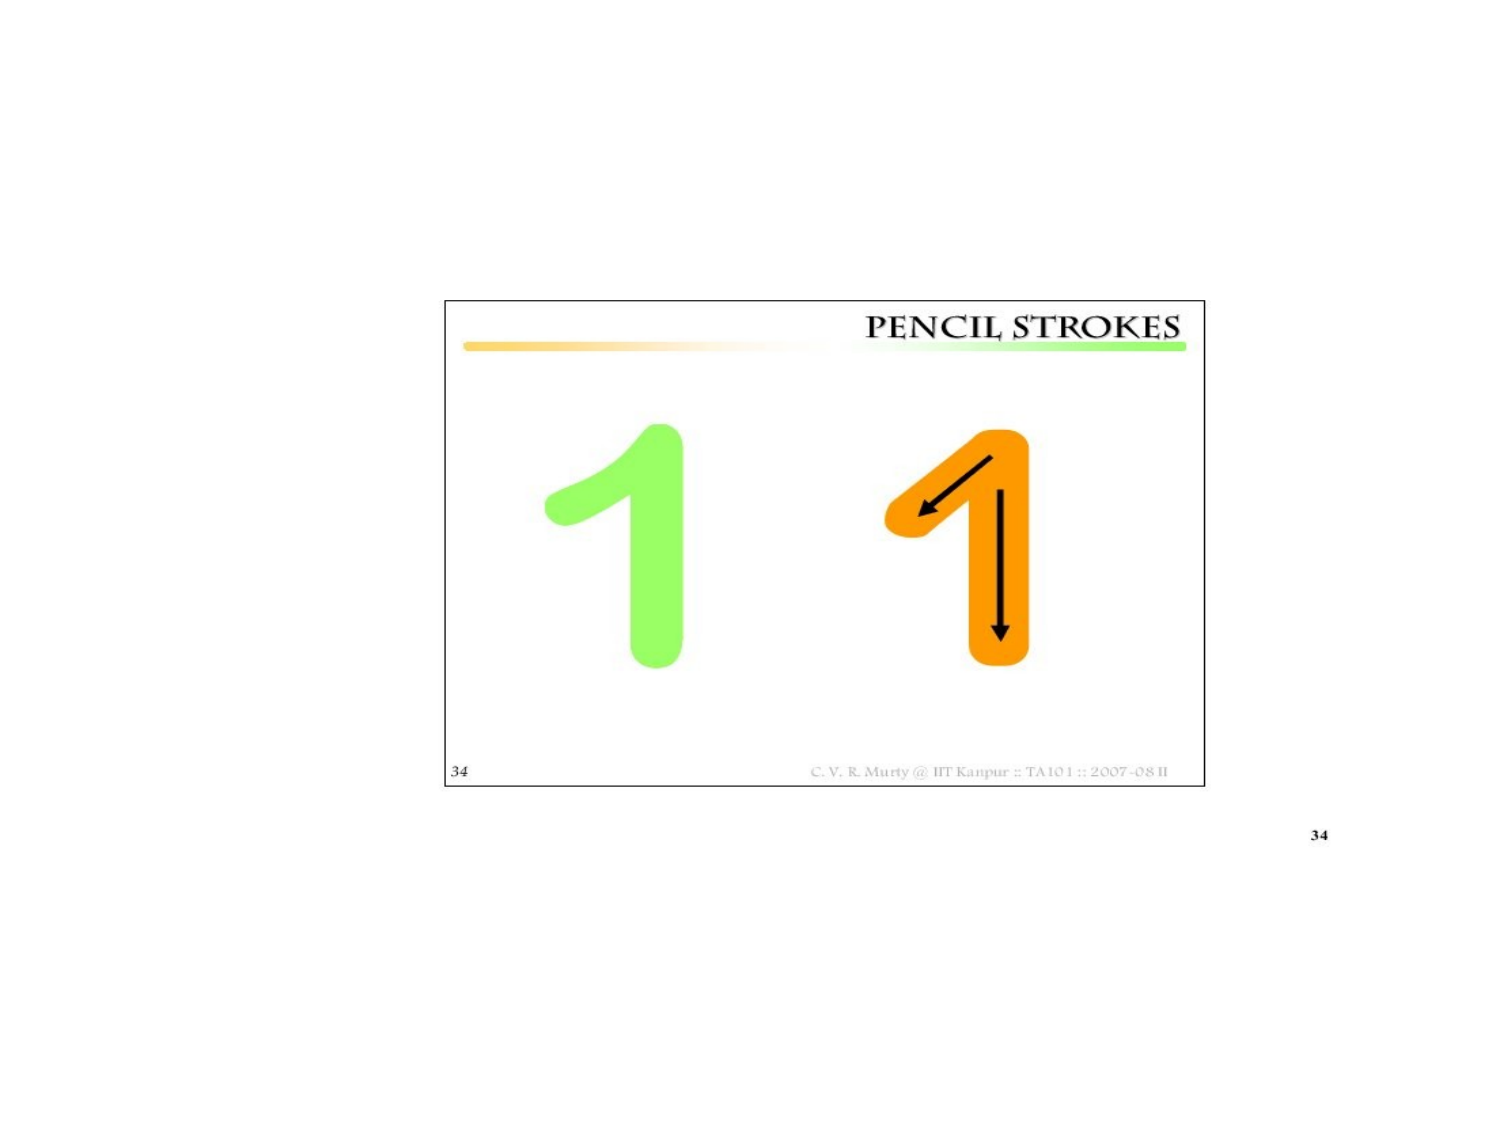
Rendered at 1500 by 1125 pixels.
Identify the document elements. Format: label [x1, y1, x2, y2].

picture [287, 199, 1363, 888]
